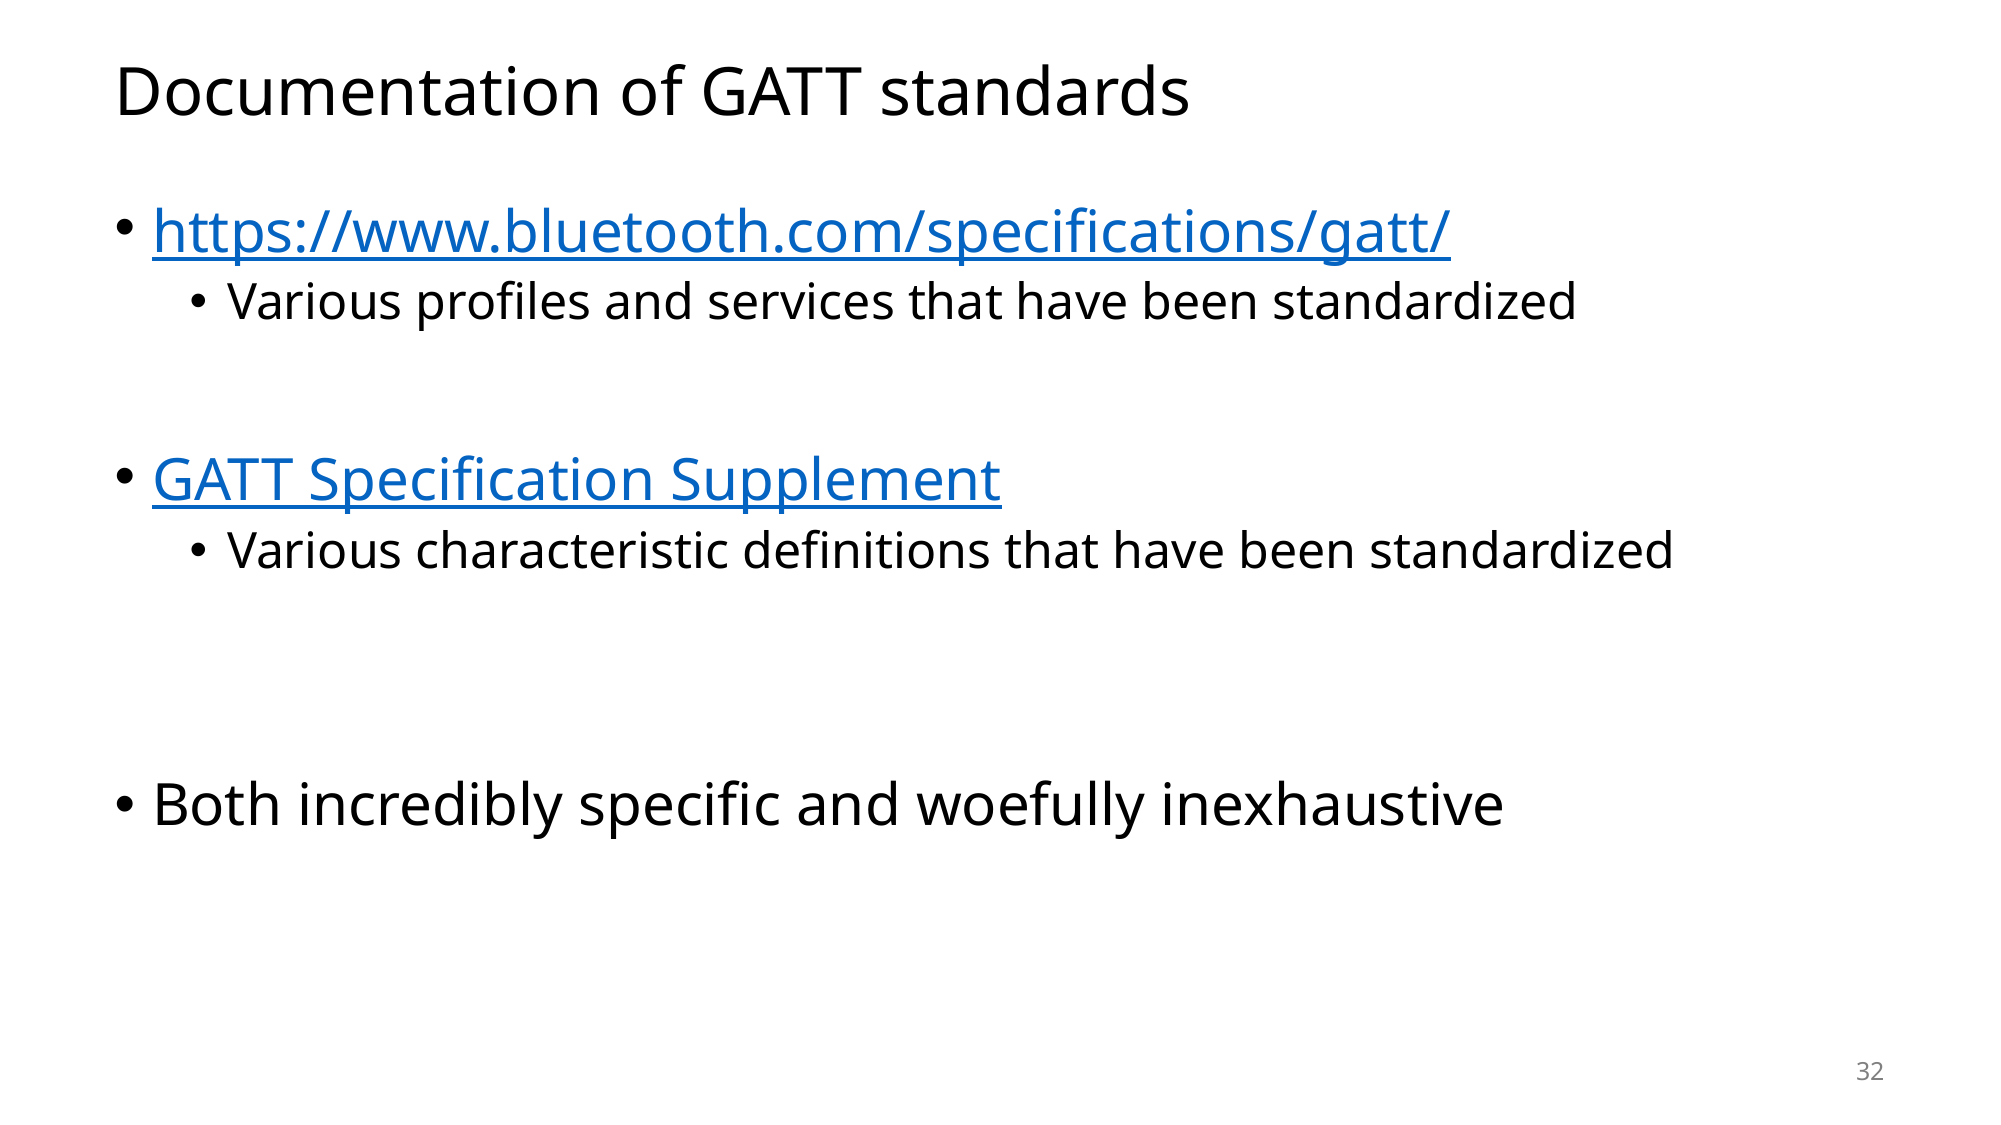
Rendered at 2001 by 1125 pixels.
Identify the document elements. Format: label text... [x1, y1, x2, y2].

list https://www.bluetooth.com/specifications/gatt/ Various profiles and services that have been standardized GATT Specification Supplement Various characteristic definitions that have been standardized Both incredibly specific and woefully inexhaustive [99, 187, 1900, 1013]
slide_number 32 [1749, 1042, 1900, 1103]
title Documentation of GATT standards [99, 37, 1900, 150]
